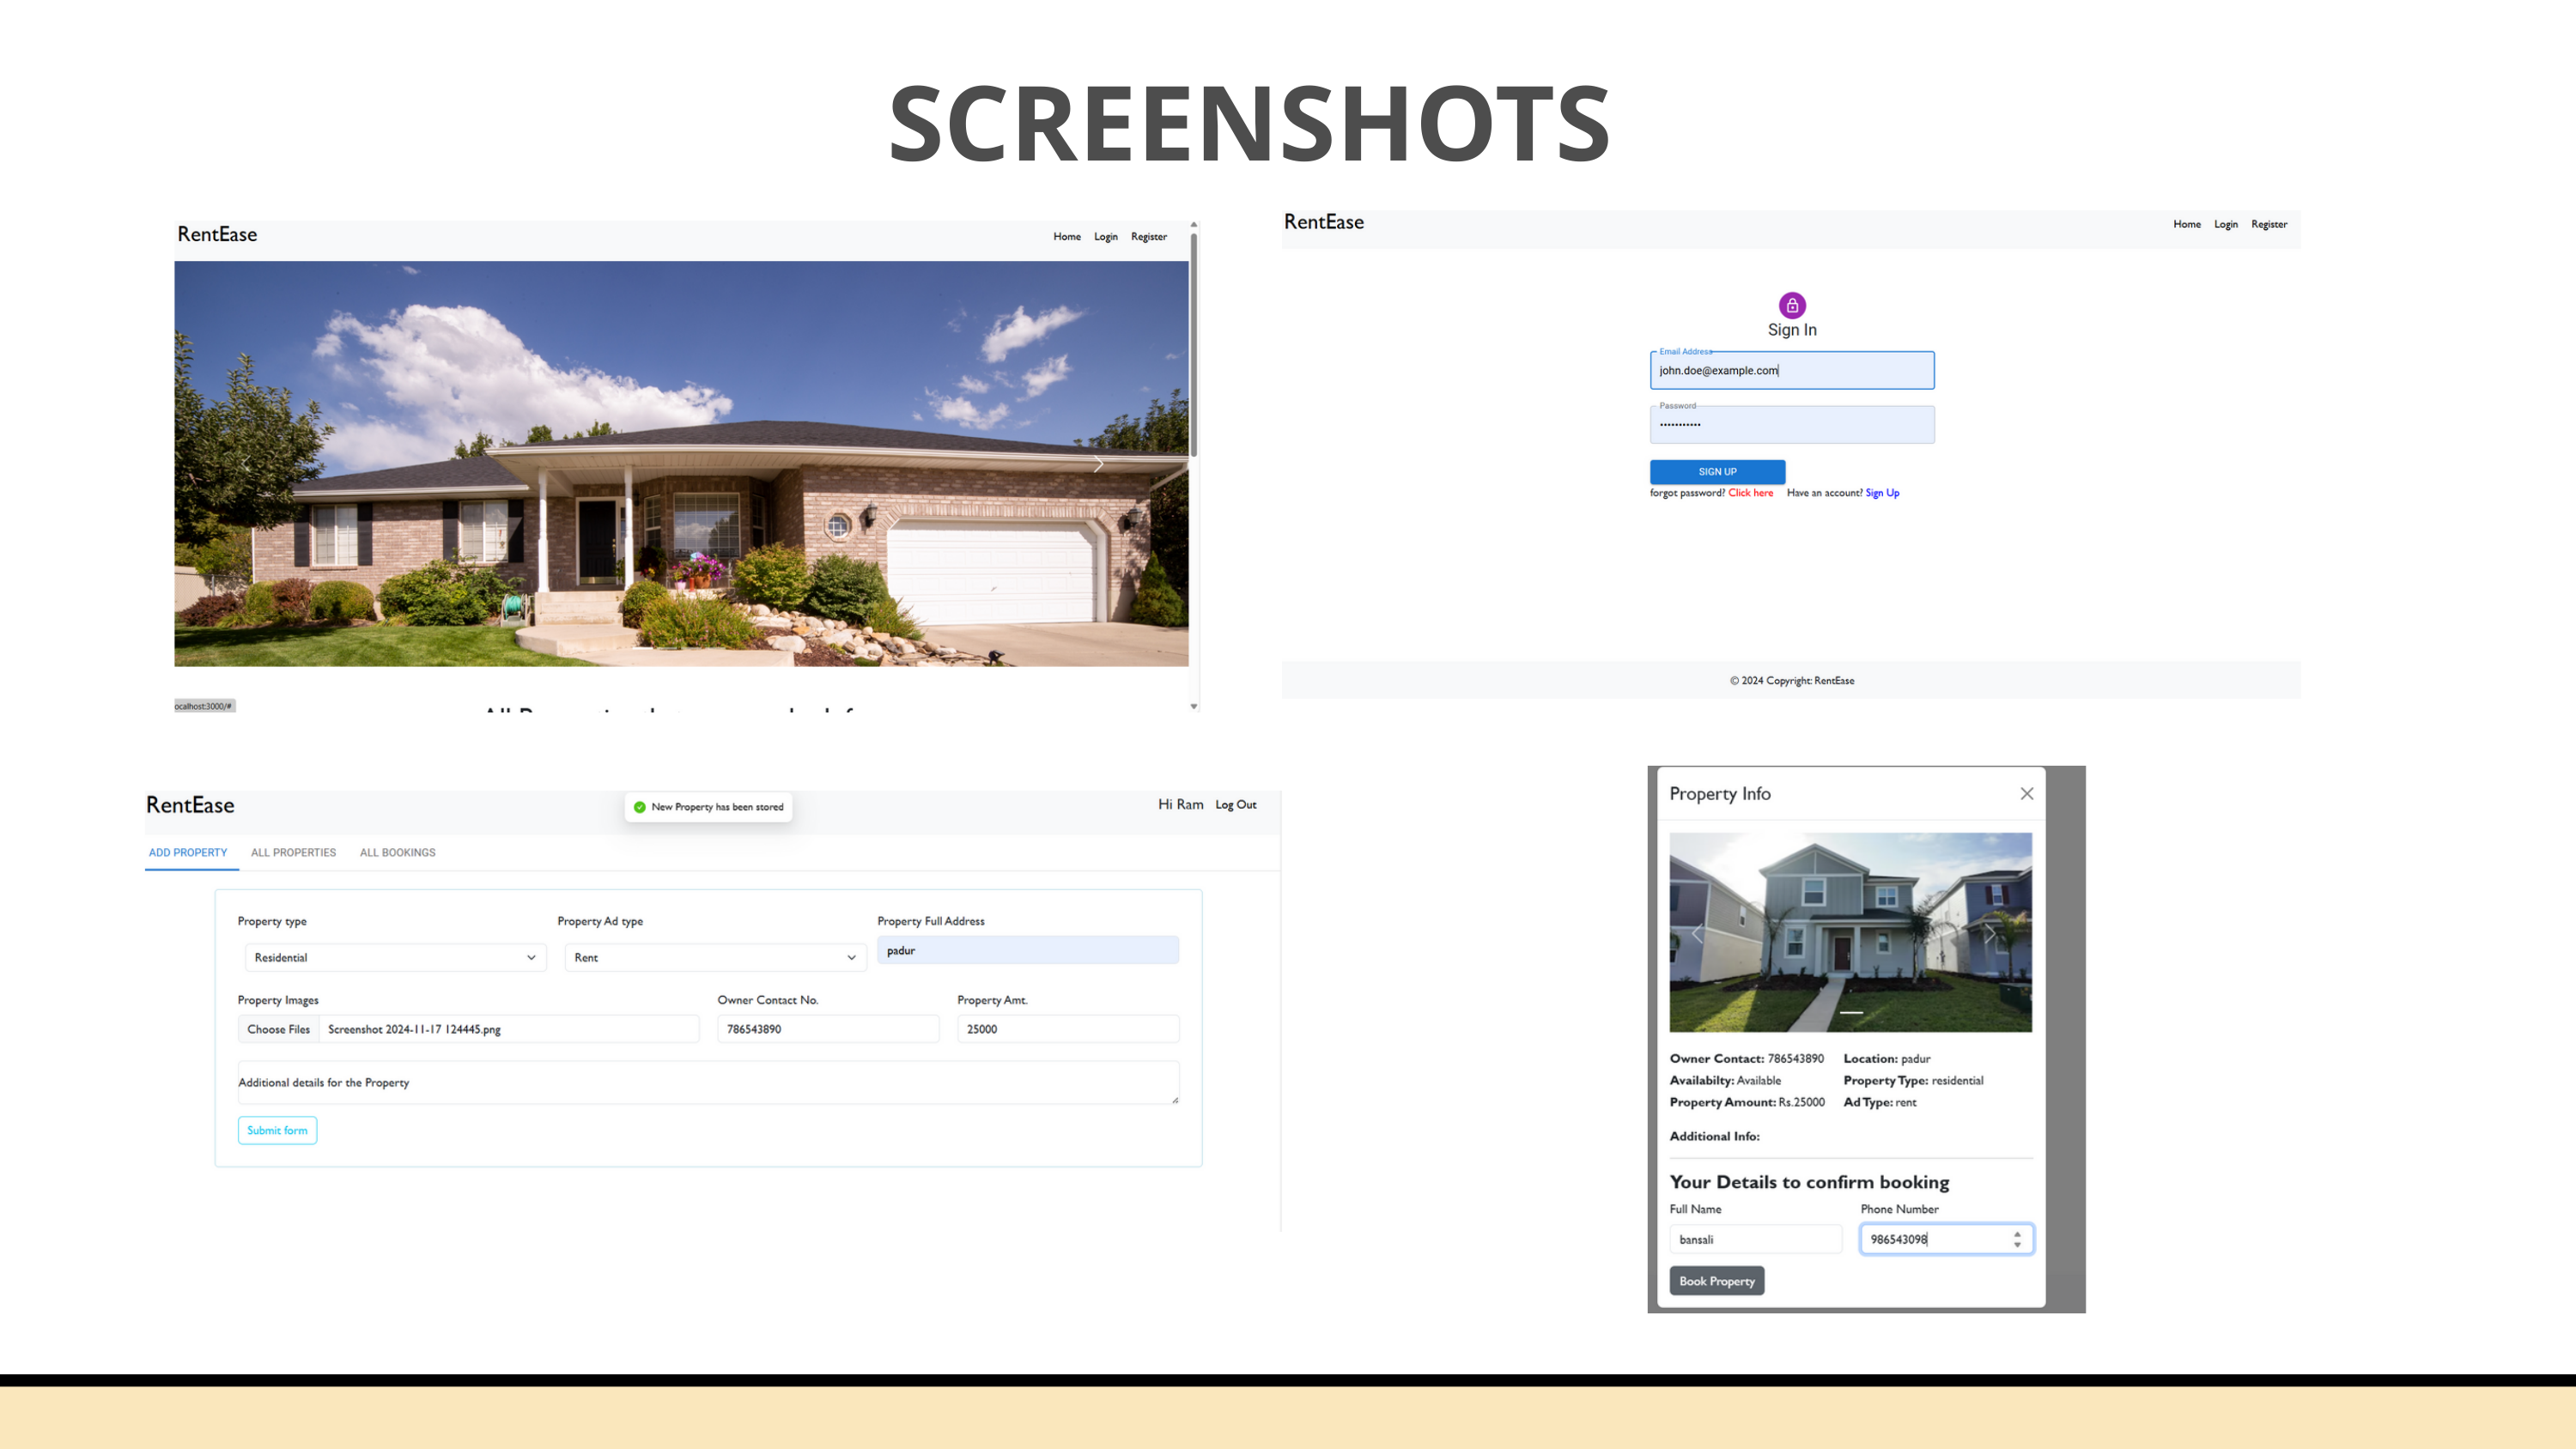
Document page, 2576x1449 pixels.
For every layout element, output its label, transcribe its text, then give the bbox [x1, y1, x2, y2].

text_box [174, 221, 1201, 712]
text_box SCREENSHOTS [852, 36, 1648, 182]
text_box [0, 1379, 2576, 1449]
text_box [1647, 766, 2087, 1313]
text_box [144, 791, 1283, 1232]
text_box [1282, 210, 2301, 699]
